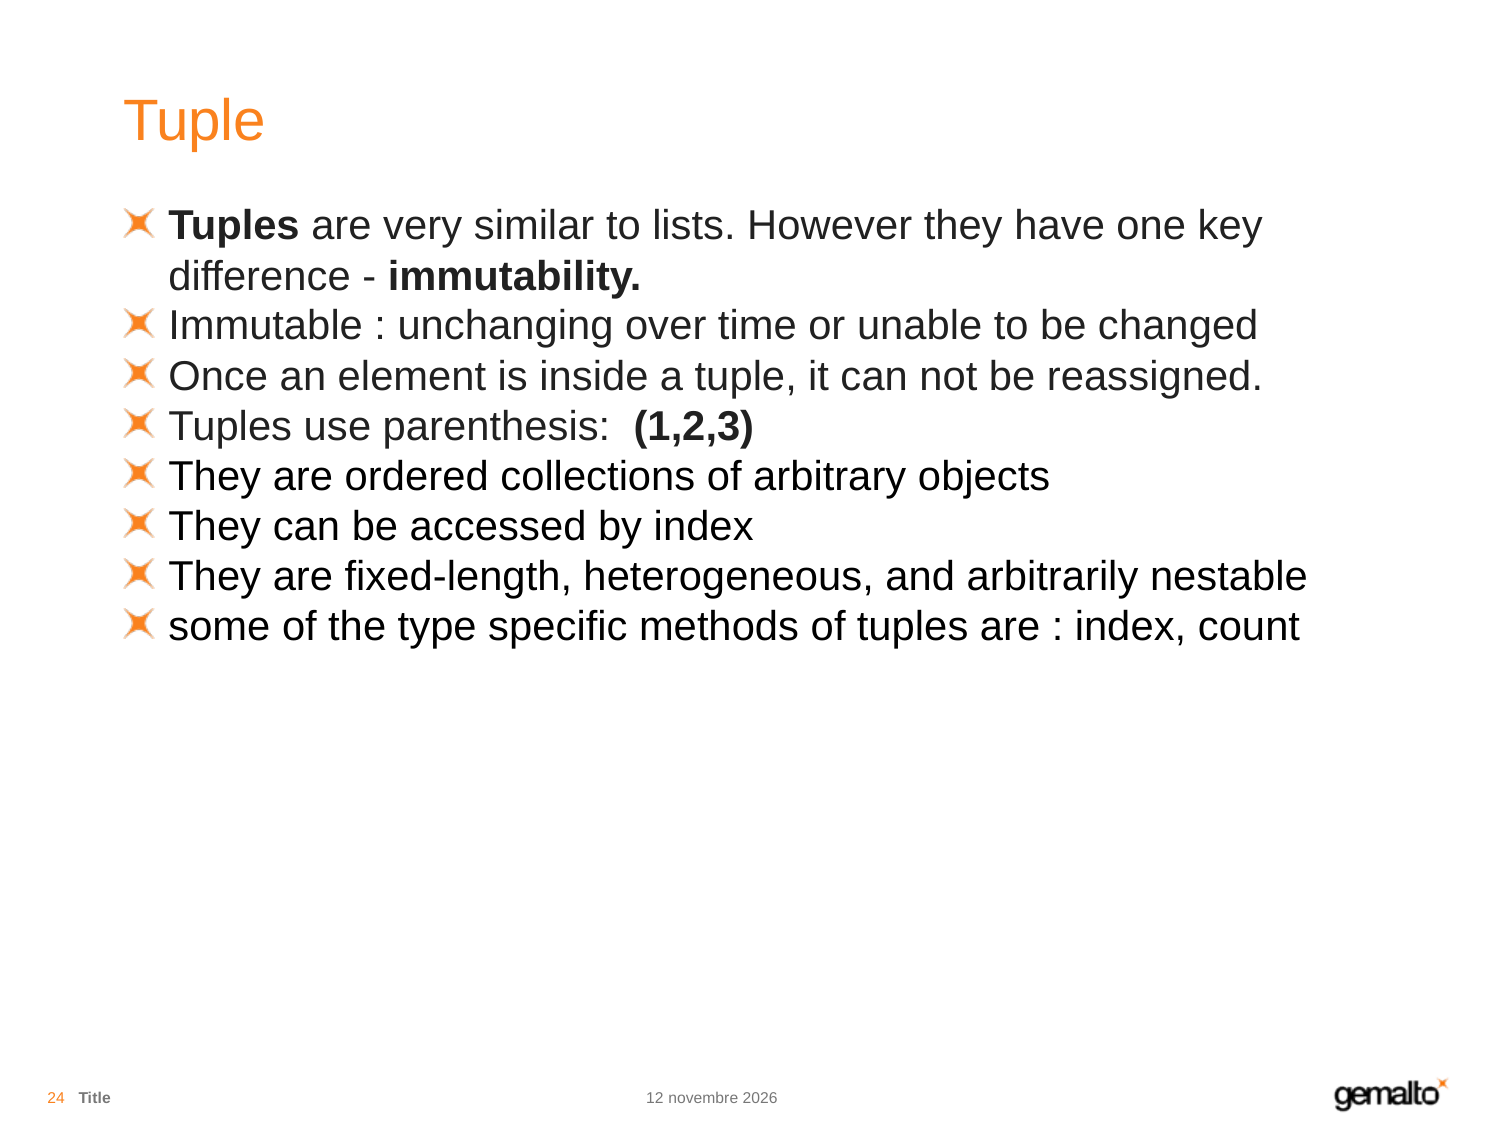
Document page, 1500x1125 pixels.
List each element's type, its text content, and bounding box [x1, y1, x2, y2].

picture [123, 458, 155, 488]
slide_number 24 [47, 1082, 89, 1113]
picture [123, 608, 155, 639]
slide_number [640, 1082, 991, 1113]
footer Title [89, 1082, 640, 1113]
picture [1329, 1074, 1453, 1121]
picture [123, 408, 155, 438]
picture [123, 208, 155, 238]
list Tuples are very similar to lists. However they have one key difference - immutability. Immutable : unchanging over time or unable to be changed Once an element is inside a tuple, it can not be reassigned. Tuples use parenthesis: (1,2,3) They are ordered collections of arbitrary objects They can be accessed by index They are fixed-length, heterogeneous, and arbitrarily nestable some of the type specific methods of tuples are : index, count [123, 198, 1377, 963]
picture [123, 358, 155, 388]
picture [123, 508, 155, 538]
picture [123, 558, 155, 589]
title Tuple [123, 72, 1367, 152]
picture [123, 308, 155, 338]
